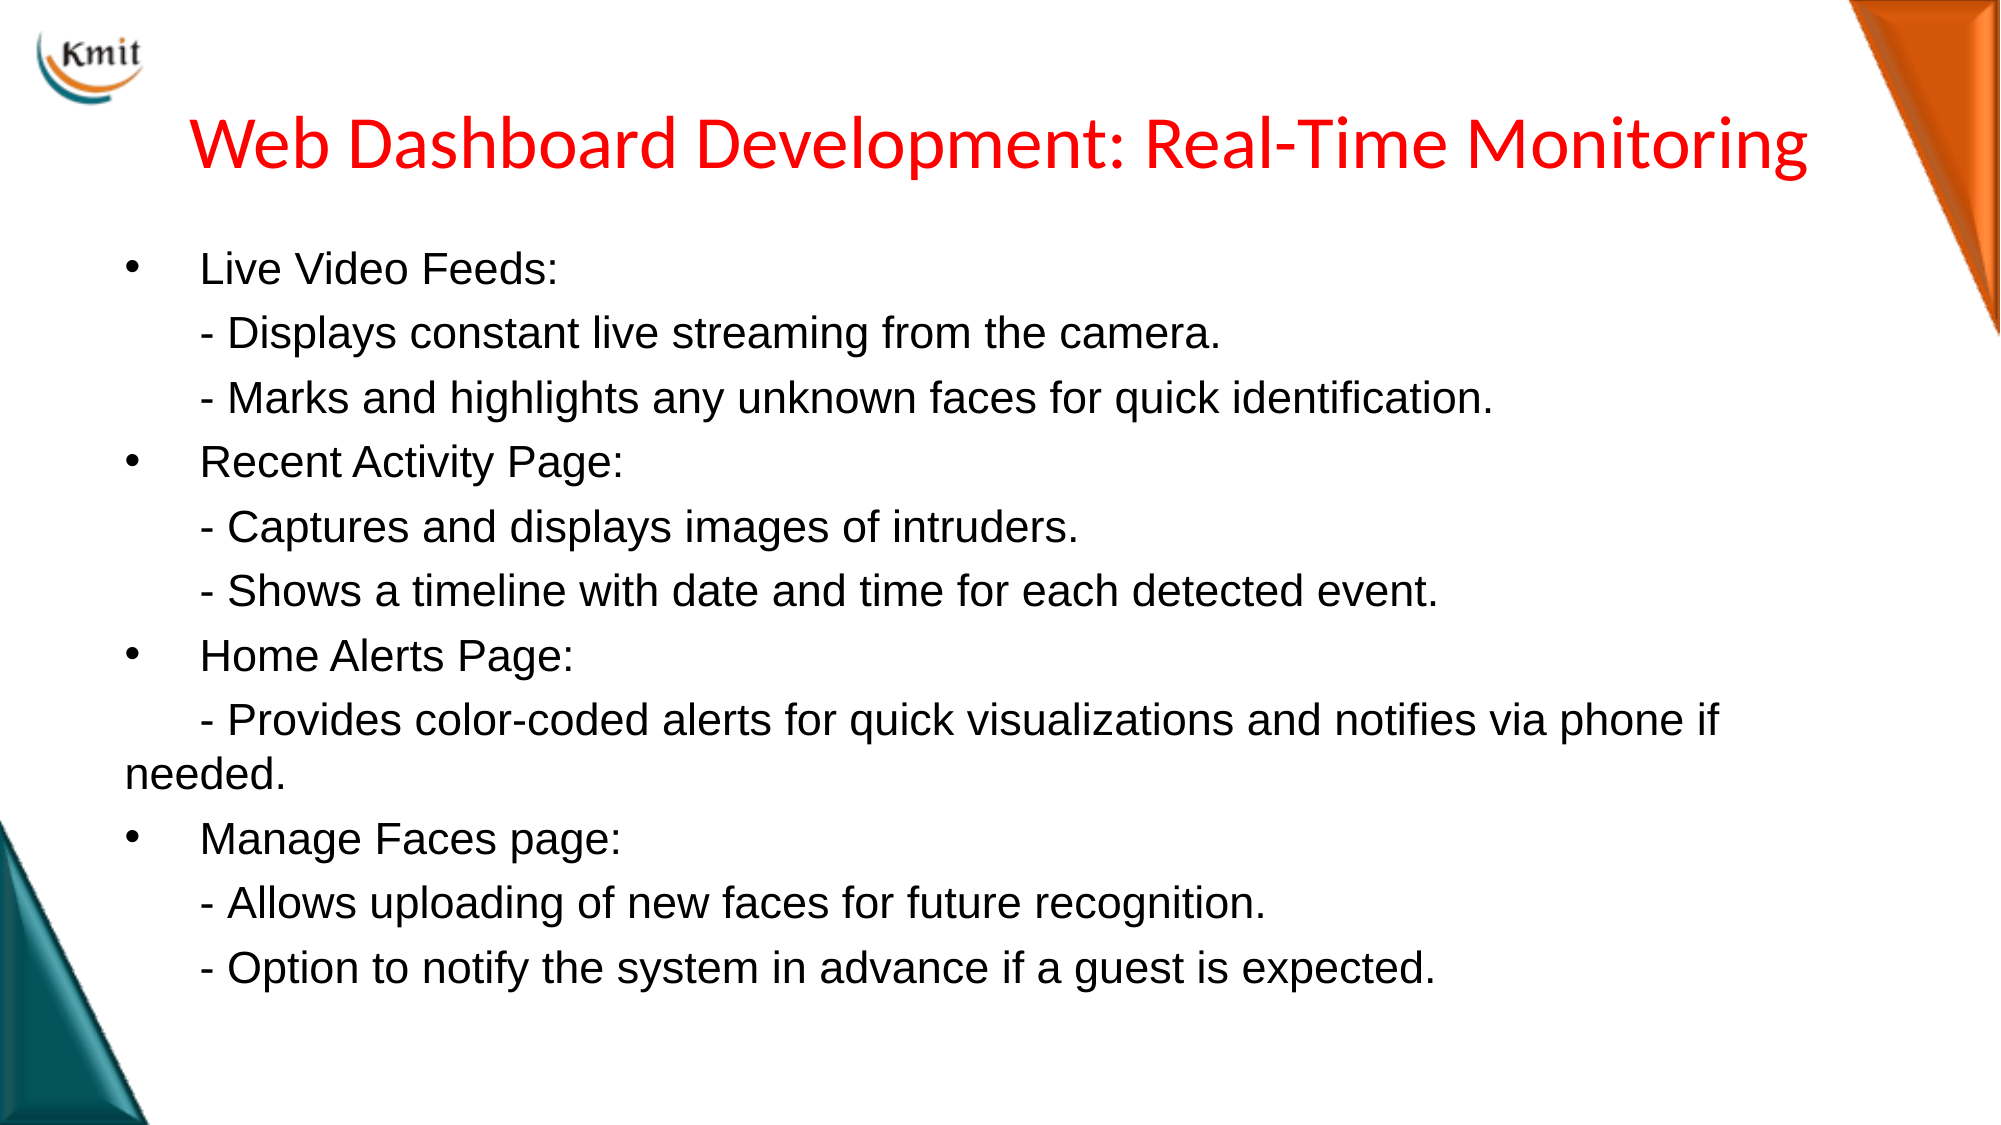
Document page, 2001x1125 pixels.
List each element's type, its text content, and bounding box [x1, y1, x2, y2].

text_box Web Dashboard Development: Real-Time Monitoring [99, 45, 1900, 232]
text_box [0, 0, 2000, 1125]
text_box Live Video Feeds: - Displays constant live streaming from the camera. - Marks and highlights any unknown faces for quick identification. Recent Activity Page: - Captures and displays images of intruders. - Shows a timeline with date and time for each detected event. Home Alerts Page: - Provides color-coded alerts for quick visualizations and notifies via phone if needed. Manage Faces page: - Allows uploading of new faces for future recognition. - Option to notify the system in advance if a guest is expected. [99, 232, 1913, 1005]
